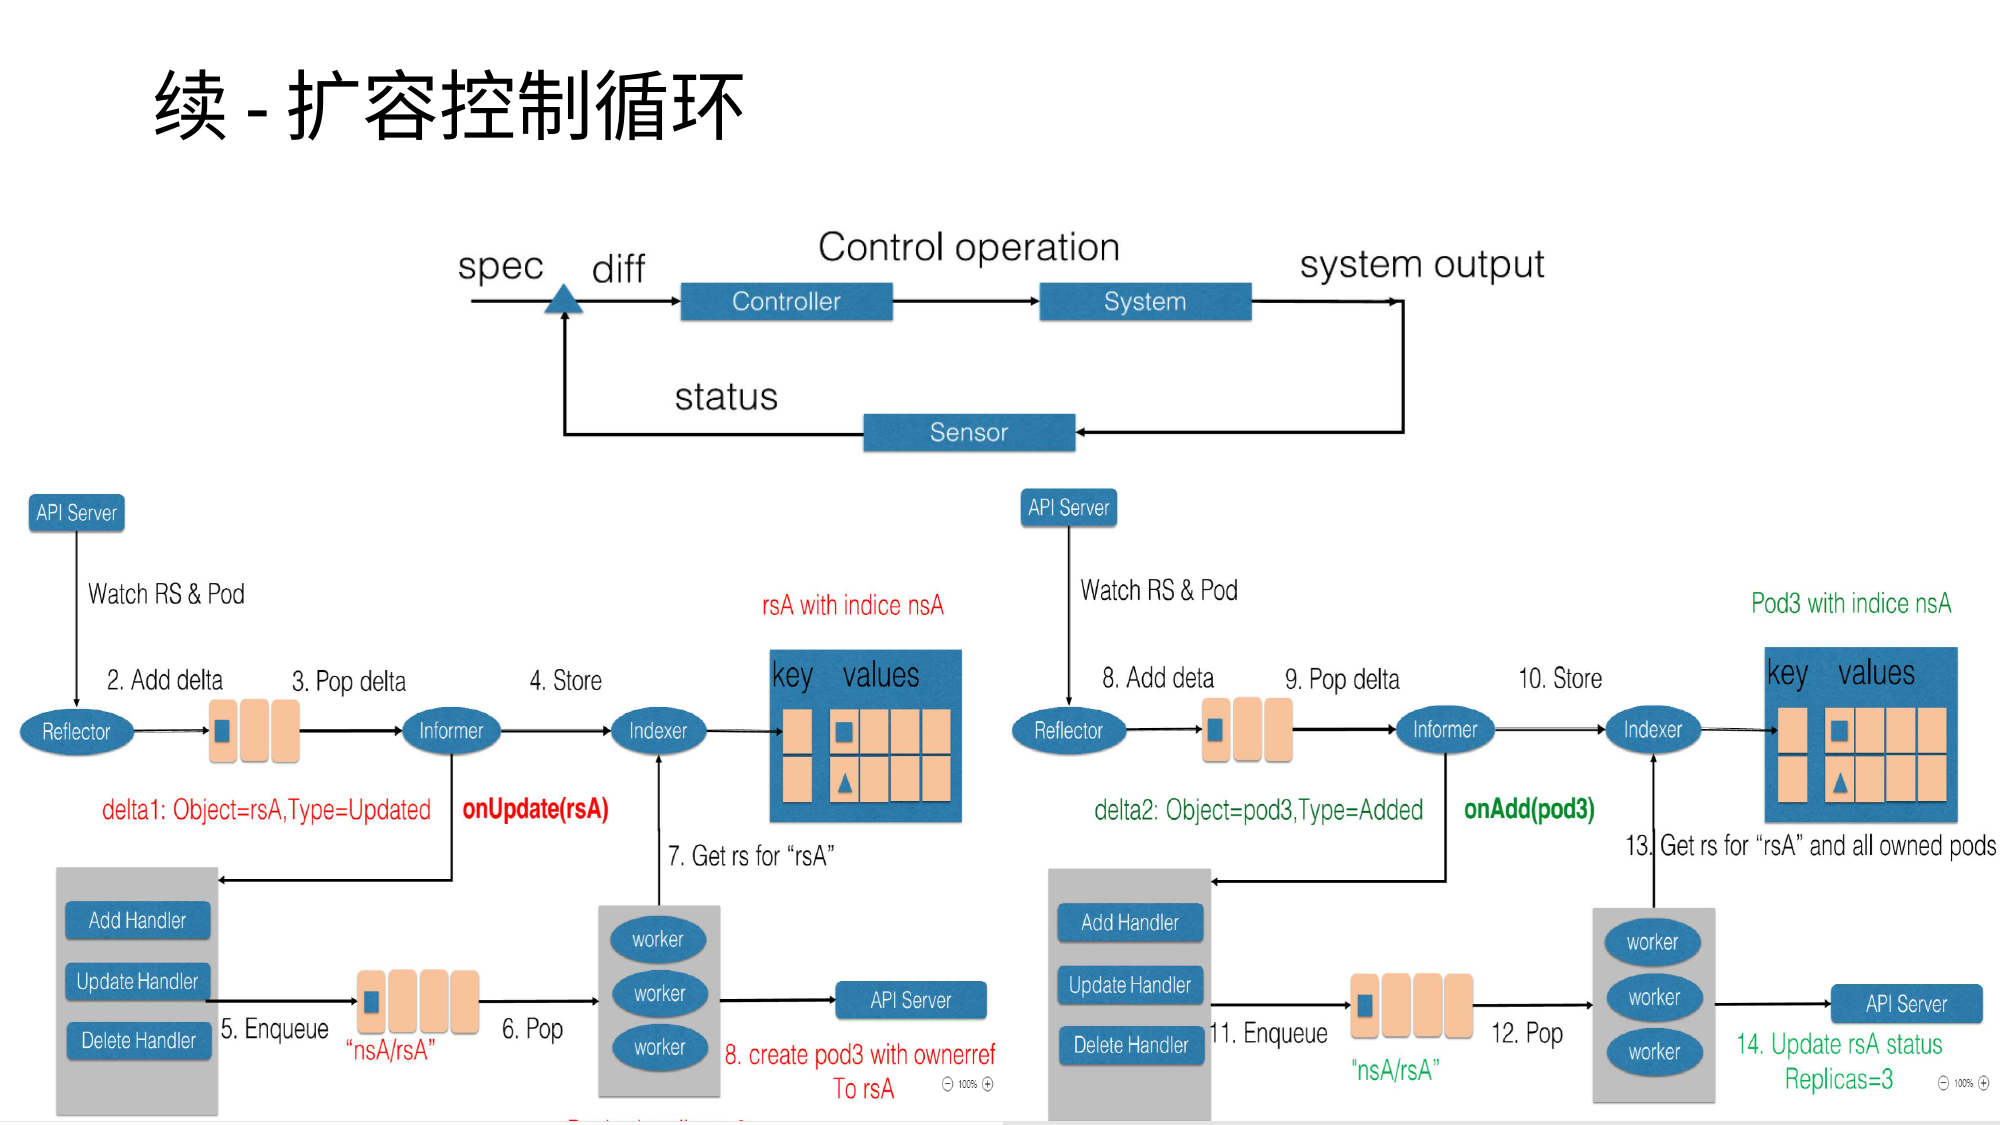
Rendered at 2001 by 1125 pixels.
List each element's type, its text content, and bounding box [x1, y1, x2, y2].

title 续-扩容控制循环 [137, 59, 1863, 159]
picture [0, 207, 2000, 1125]
